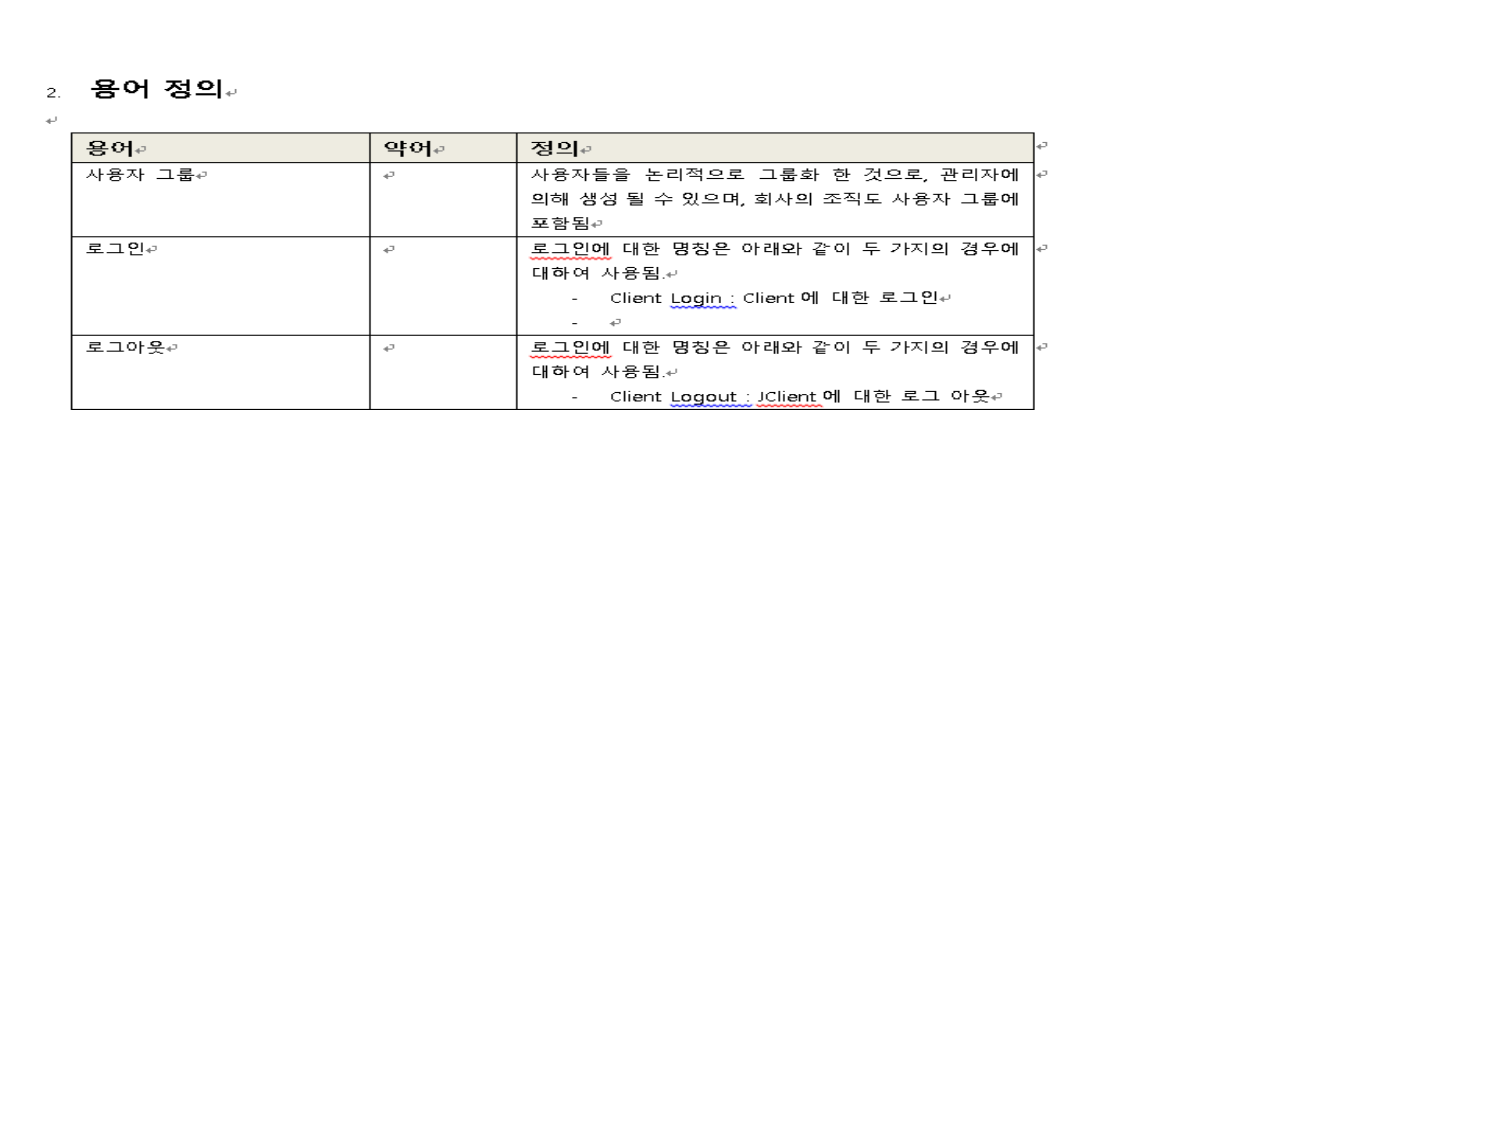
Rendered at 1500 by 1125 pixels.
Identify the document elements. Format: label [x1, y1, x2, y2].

picture [43, 71, 1049, 410]
